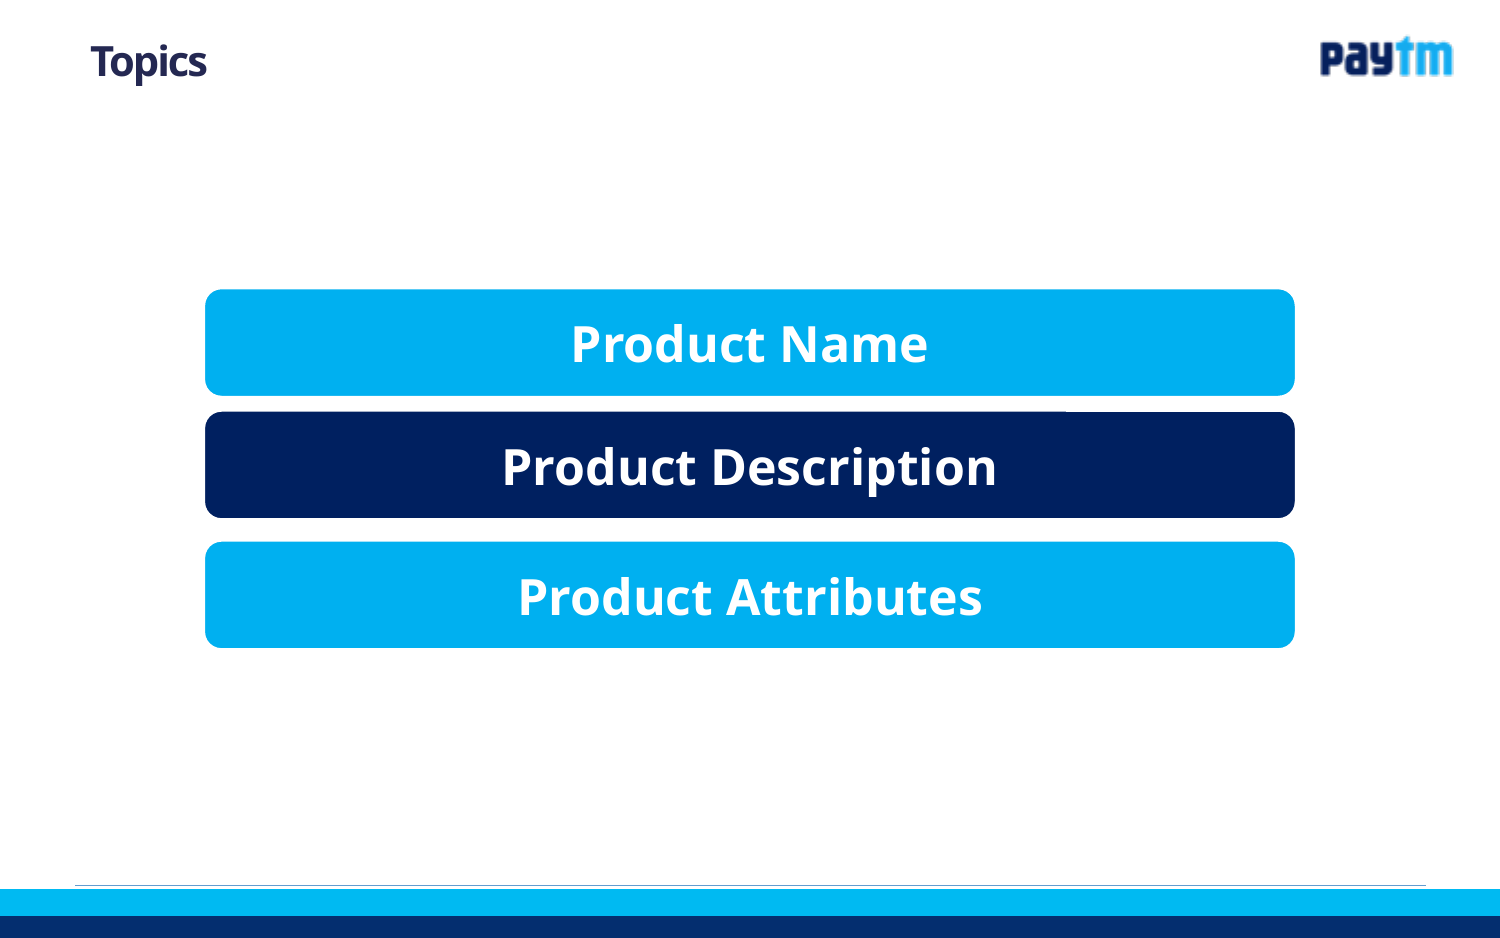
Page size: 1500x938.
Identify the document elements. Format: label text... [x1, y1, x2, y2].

picture [1425, 33, 1456, 79]
title Topics [75, 13, 1425, 106]
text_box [202, 286, 1298, 651]
